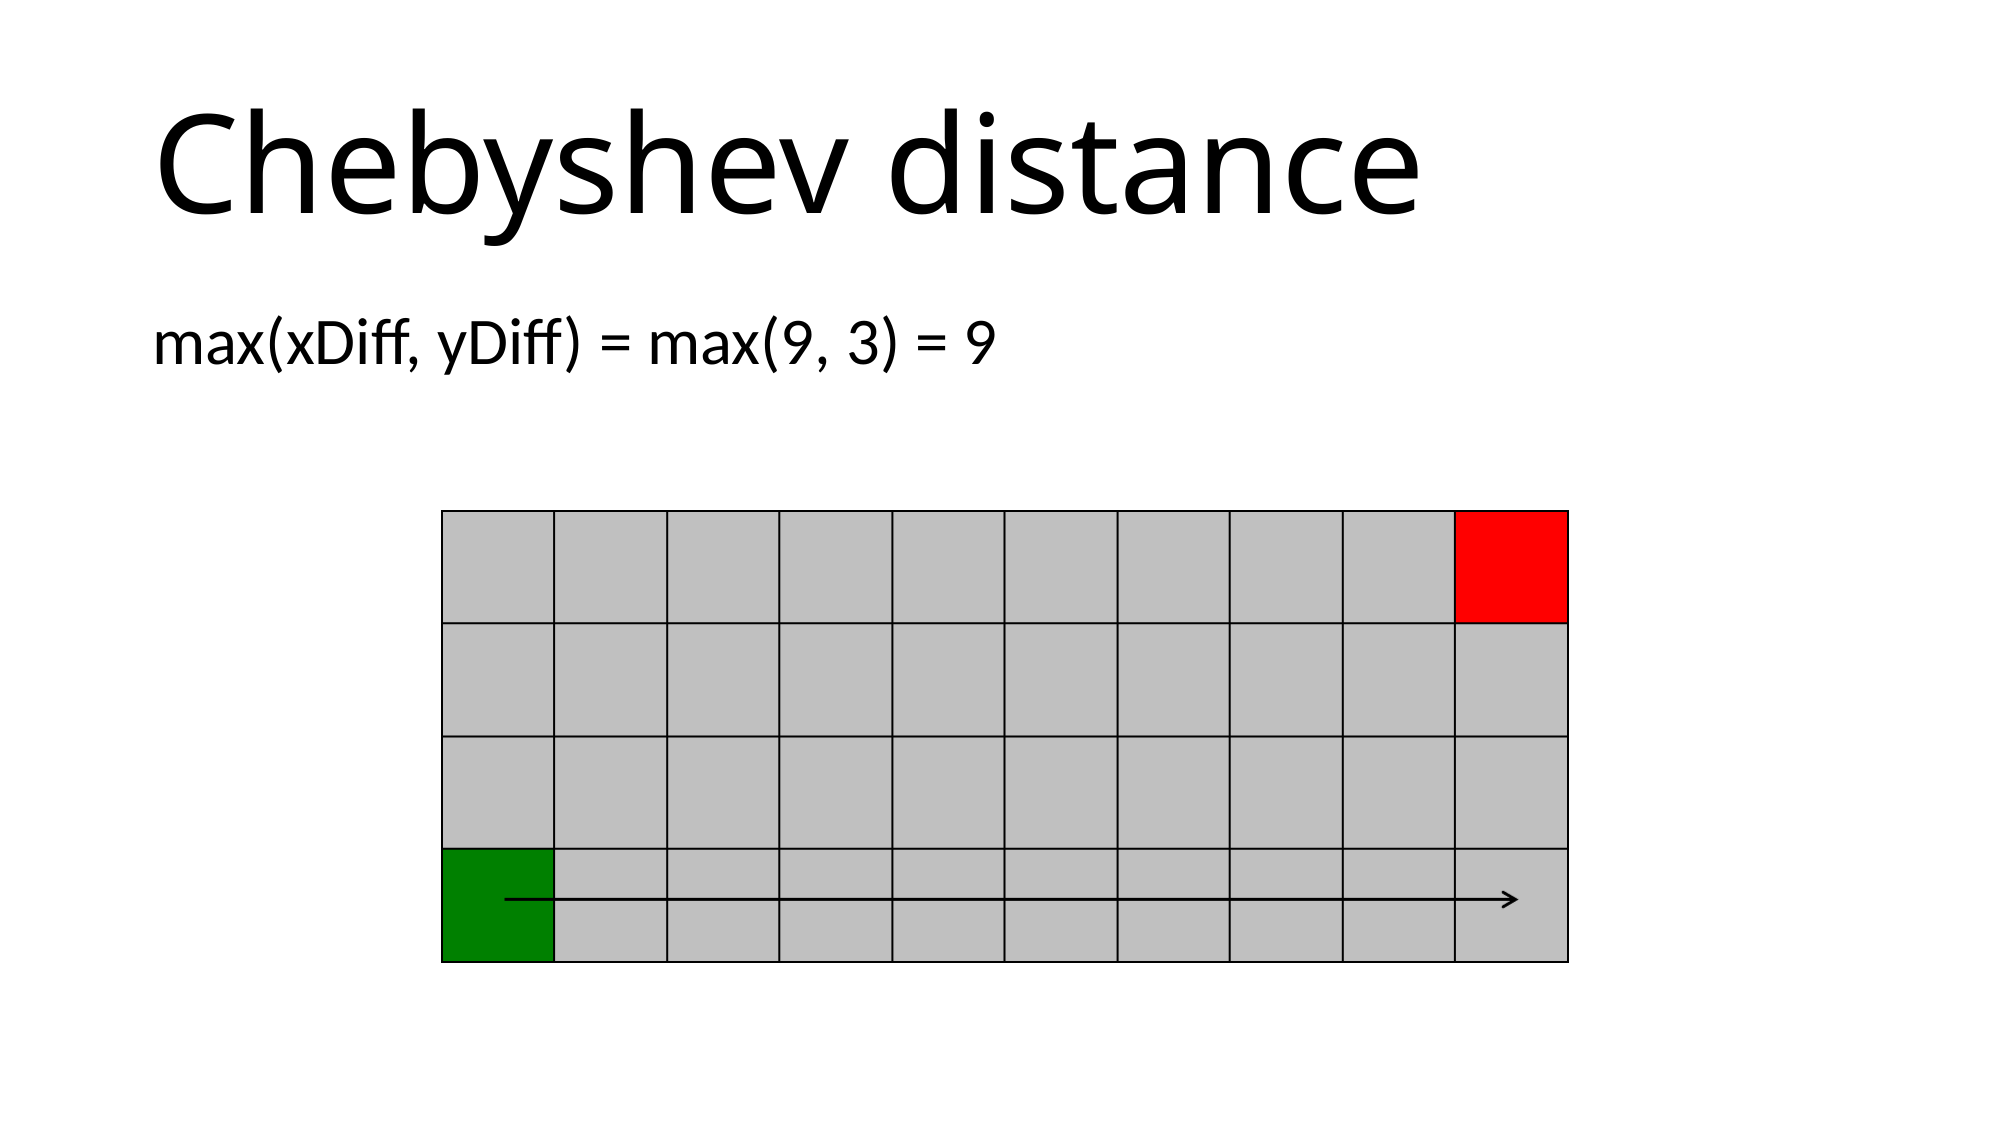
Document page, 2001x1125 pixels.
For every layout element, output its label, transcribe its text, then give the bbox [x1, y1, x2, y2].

picture [441, 510, 1569, 963]
title Chebyshev distance [137, 59, 1863, 278]
list max(xDiff, yDiff) = max(9, 3) = 9 [137, 299, 1863, 1014]
